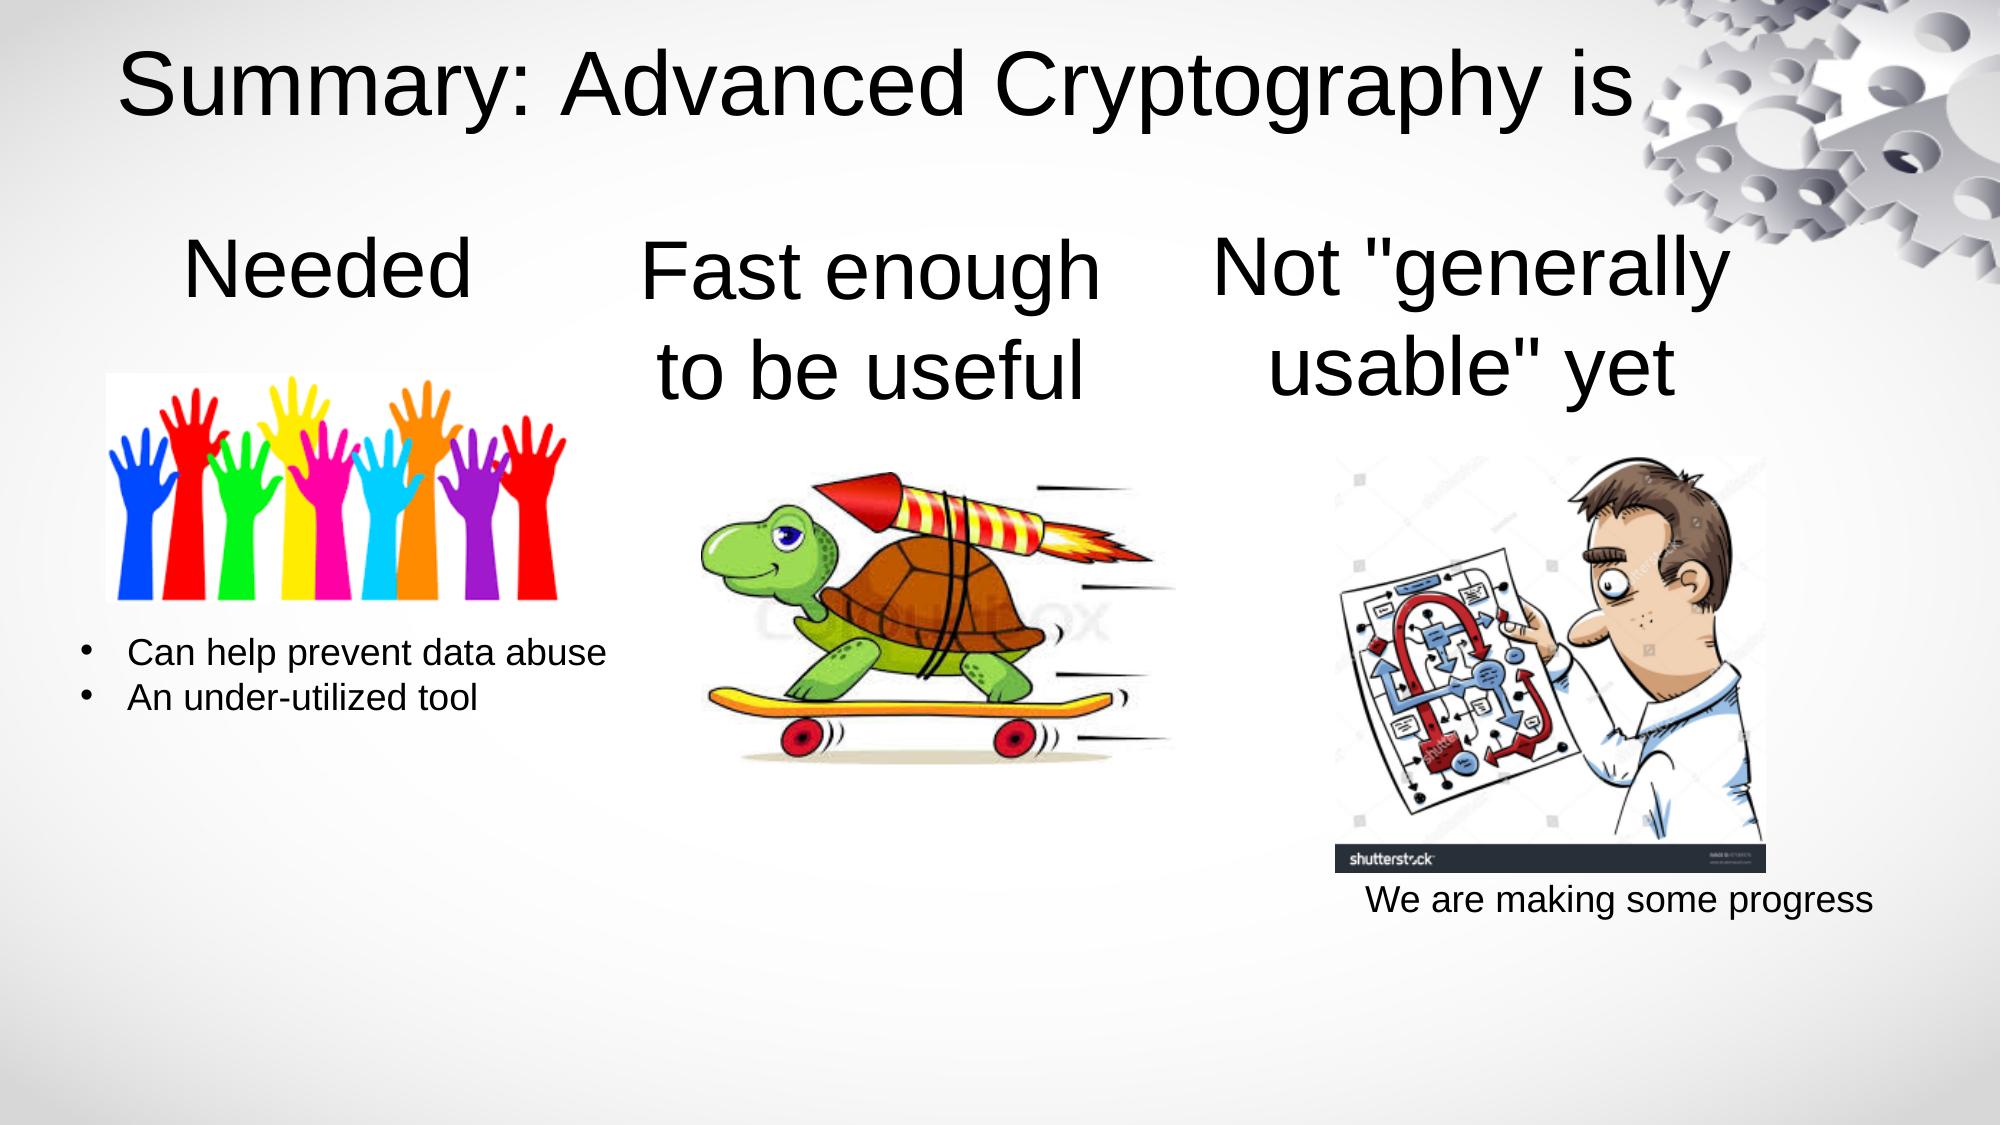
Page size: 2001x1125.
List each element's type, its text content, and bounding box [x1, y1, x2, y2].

picture [0, 0, 2000, 1125]
text_box We are making some progress [1350, 868, 1889, 928]
text_box Not "generally usable" yet [1173, 204, 1771, 1018]
title Summary: Advanced Cryptography is [101, 30, 1903, 127]
text_box Can help prevent data abuse An under-utilized tool [65, 620, 623, 725]
text_box Fast enough to be useful [593, 209, 1150, 1022]
list Needed [14, 206, 642, 1020]
